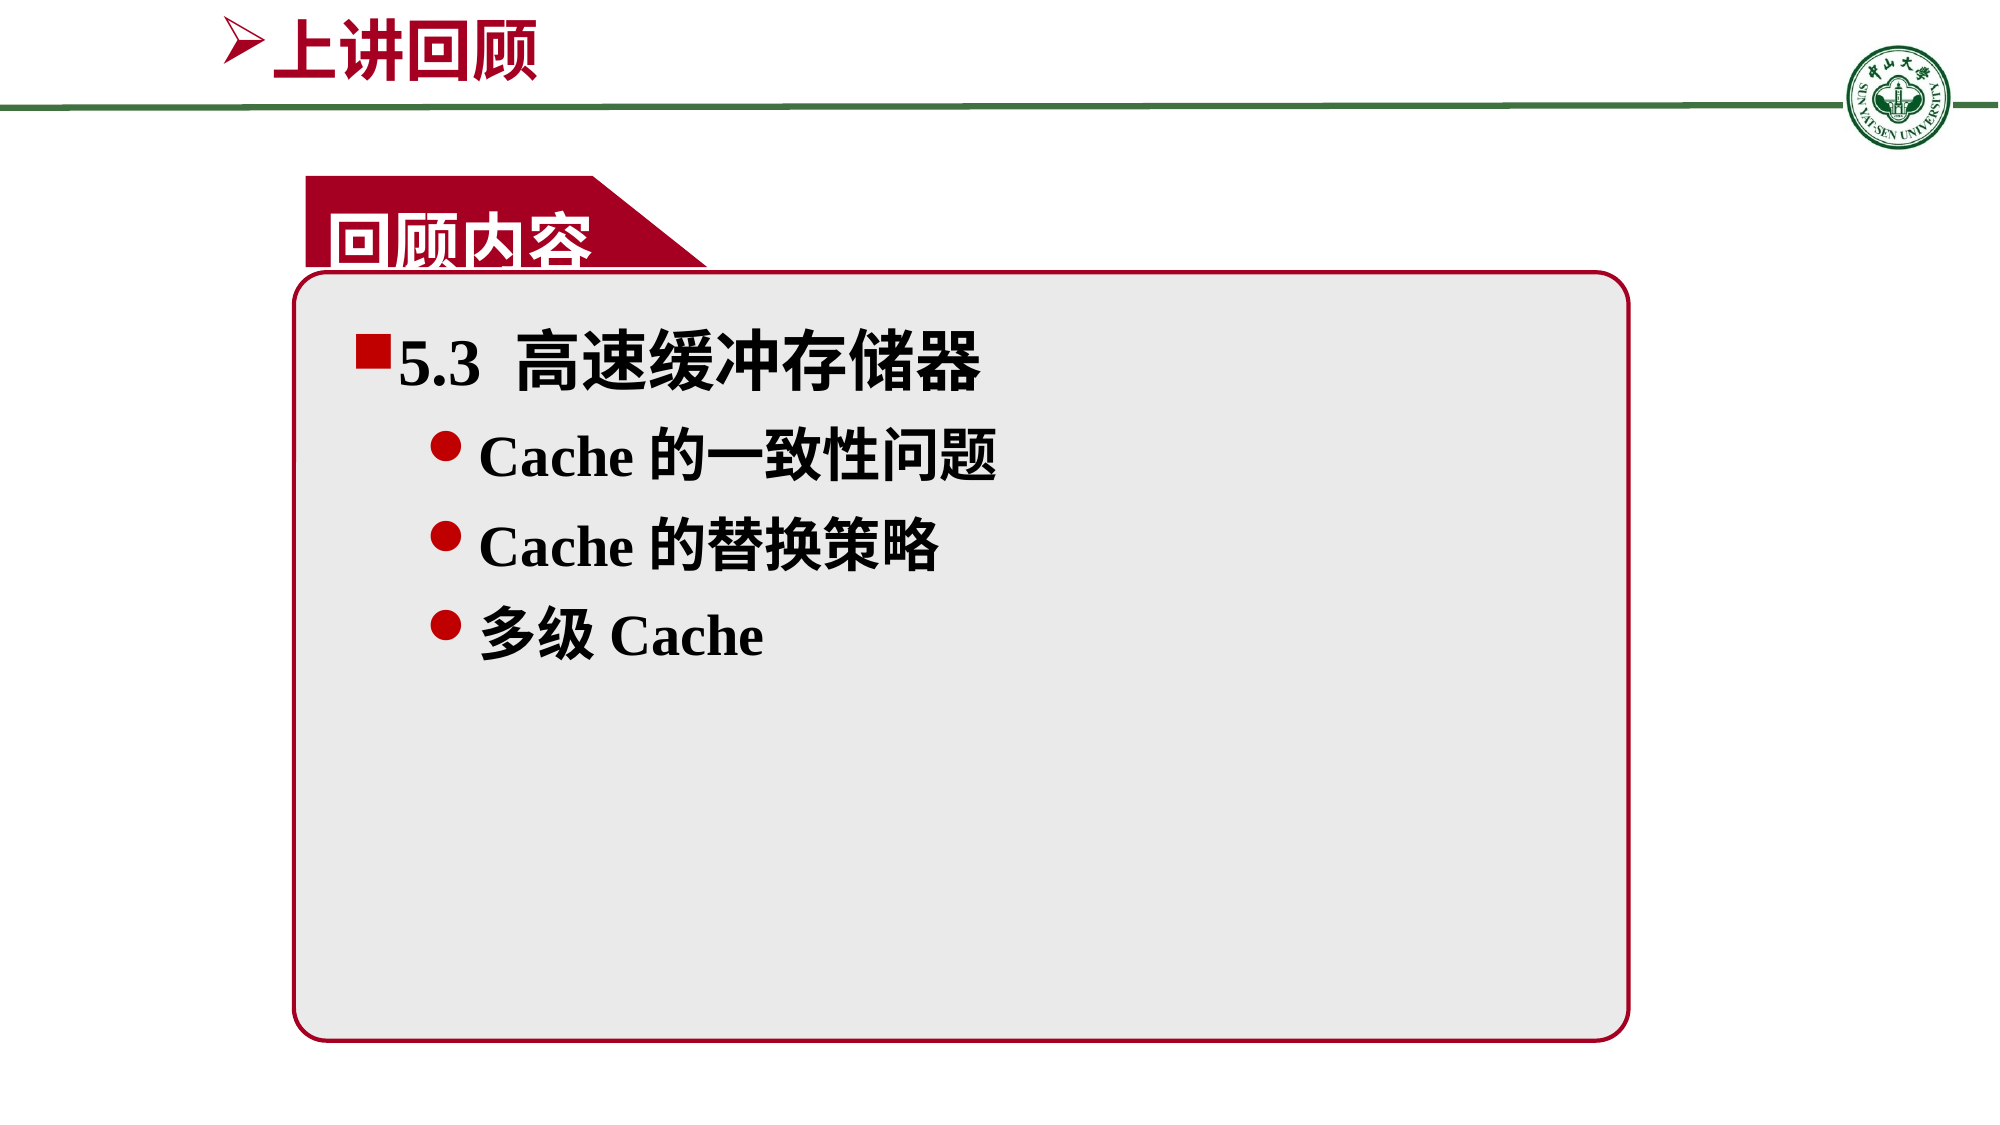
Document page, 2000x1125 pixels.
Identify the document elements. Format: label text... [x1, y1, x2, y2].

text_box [261, 146, 1629, 1041]
text_box 上讲回顾 [136, 29, 621, 96]
picture [1843, 42, 1953, 152]
